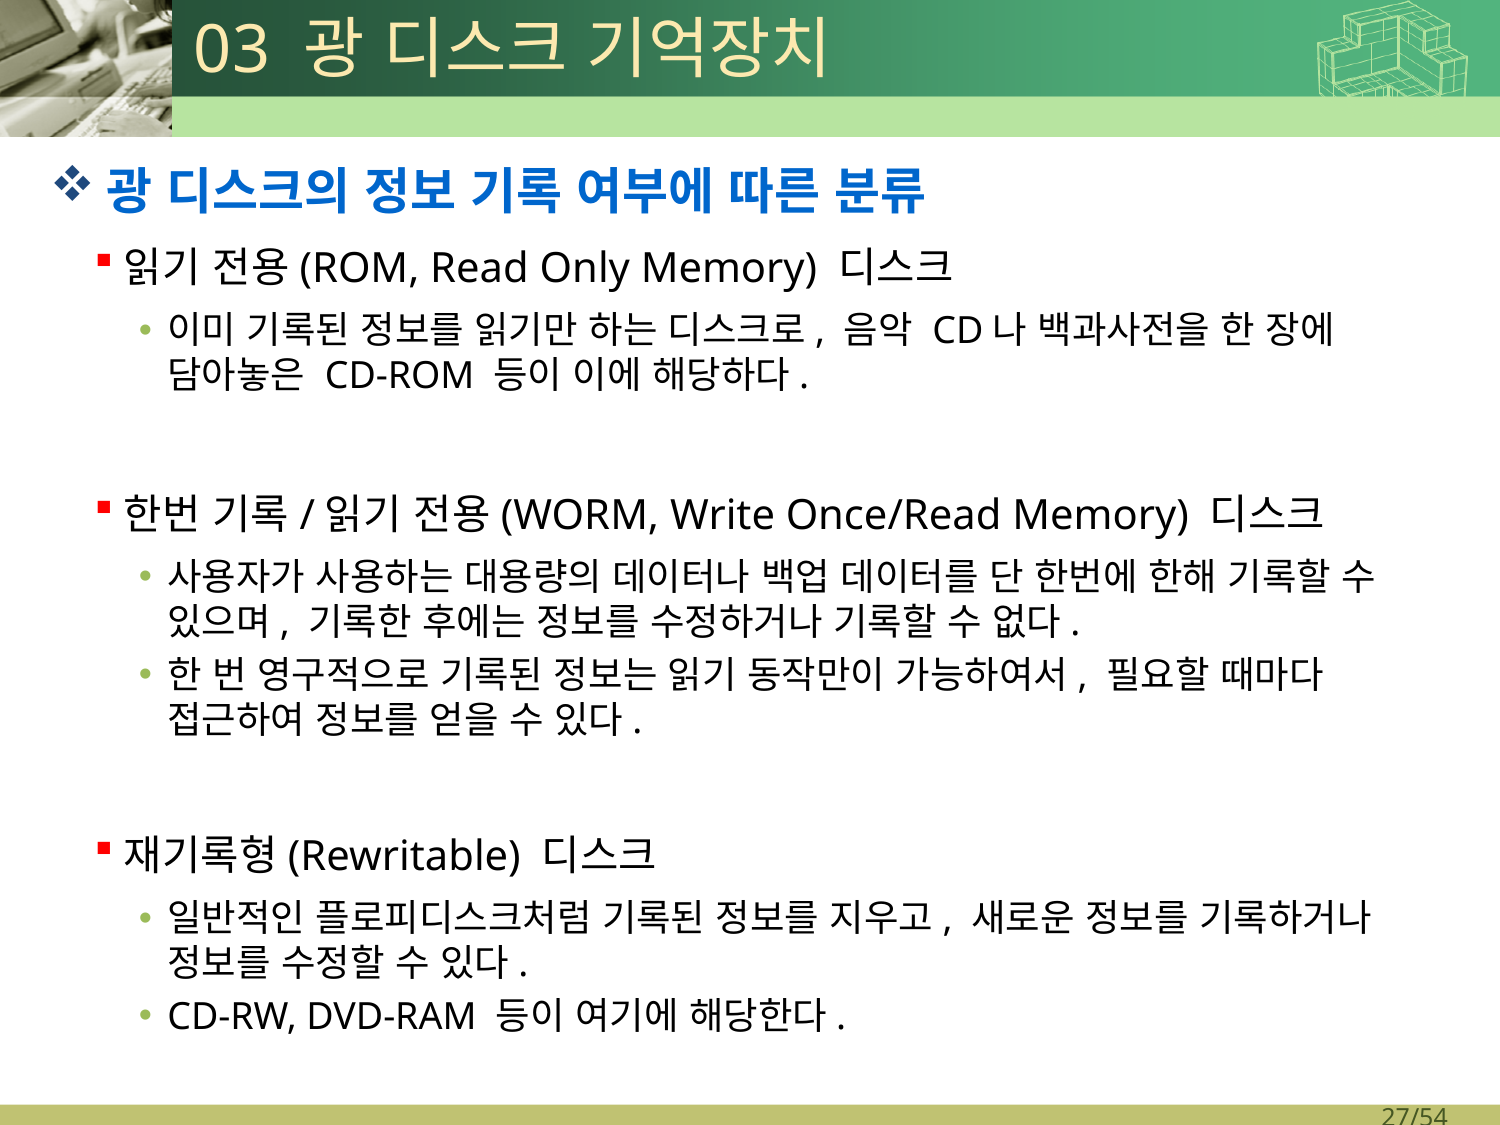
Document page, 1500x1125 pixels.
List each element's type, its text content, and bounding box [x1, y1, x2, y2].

title 03 광 디스크 기억장치 [178, 9, 1339, 82]
list 광 디스크의 정보 기록 여부에 따른 분류 읽기 전용(ROM, Read Only Memory) 디스크 이미 기록된 정보를 읽기만 하는 디스크로, 음악 CD나 백과사전을 한 장에 담아놓은 CD-ROM 등이 이에 해당하다. 한번 기록/읽기 전용(WORM, Write Once/Read Memory) 디스크 사용자가 사용하는 대용량의 데이터나 백업 데이터를 단 한번에 한해 기록할 수 있으며, 기록한 후에는 정보를 수정하거나 기록할 수 없다. 한 번 영구적으로 기록된 정보는 읽기 동작만이 가능하여서, 필요할 때마다 접근하여 정보를 얻을 수 있다. 재기록형(Rewritable) 디스크 일반적인 플로피디스크처럼 기록된 정보를 지우고, 새로운 정보를 기록하거나 정보를 수정할 수 있다. CD-RW, DVD-RAM 등이 여기에 해당한다. [35, 152, 1465, 1079]
picture [0, 0, 1500, 151]
